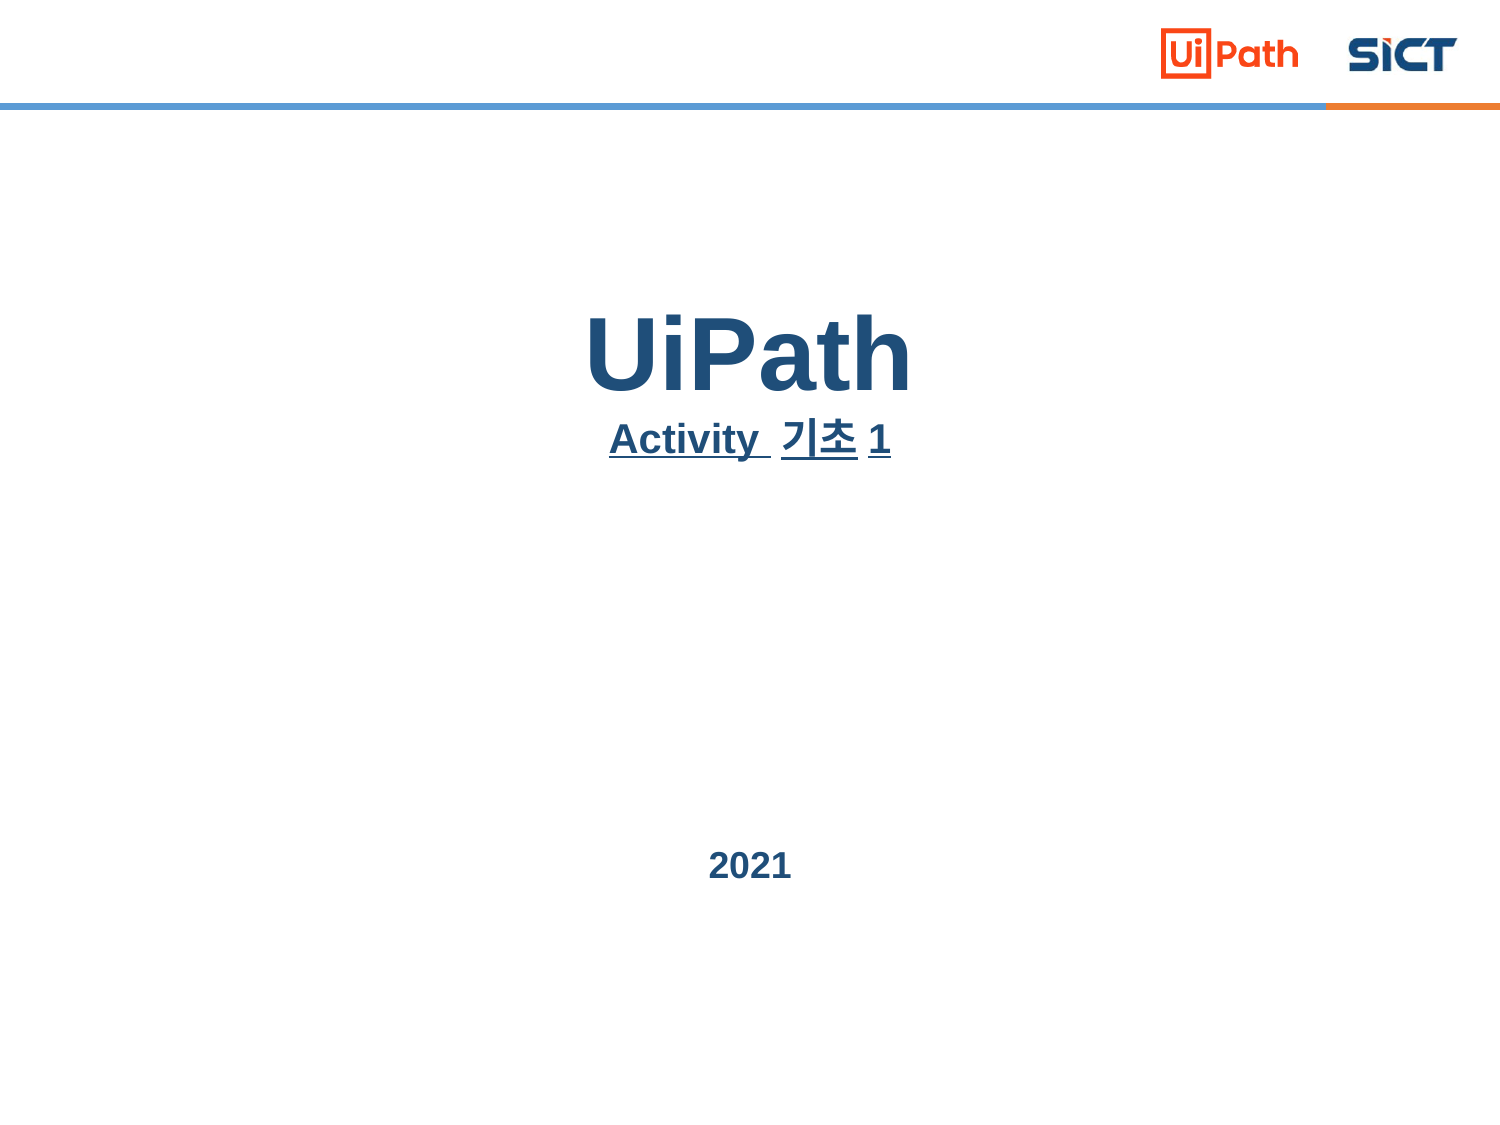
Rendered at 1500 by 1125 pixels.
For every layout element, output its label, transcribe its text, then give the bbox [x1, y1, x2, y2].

picture [1157, 25, 1300, 81]
picture [1346, 34, 1459, 75]
text_box UiPath Activity 기초1 [0, 279, 1500, 470]
text_box 2021 [0, 798, 1500, 930]
